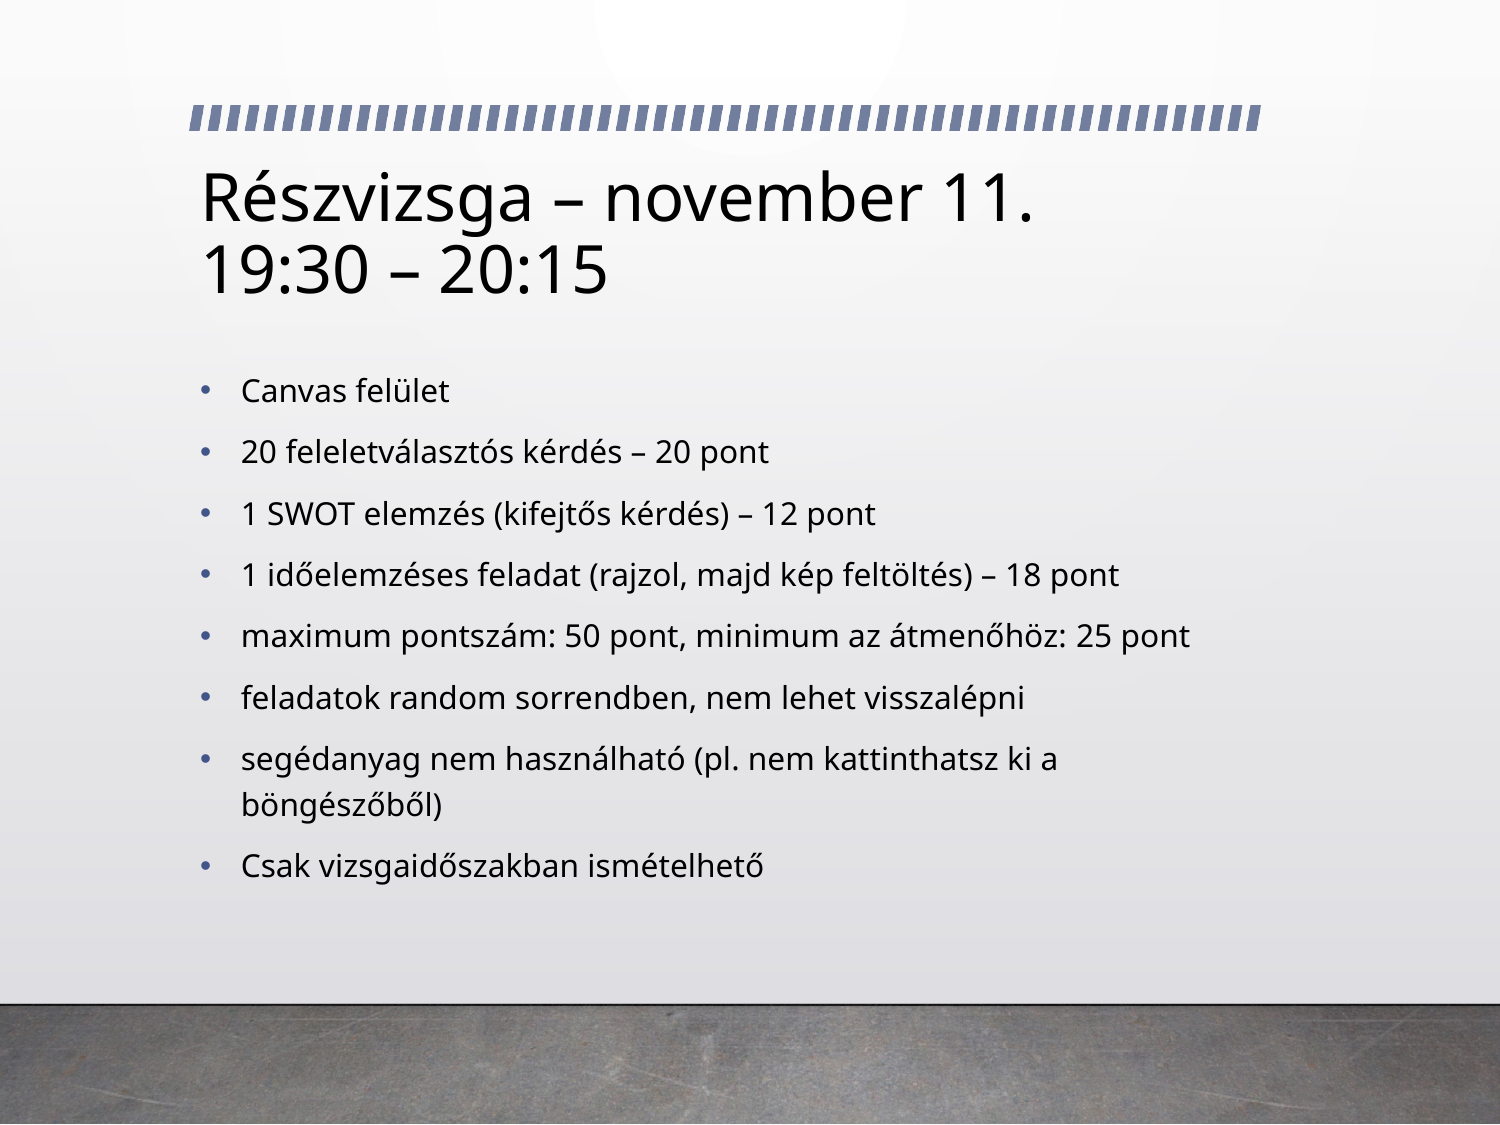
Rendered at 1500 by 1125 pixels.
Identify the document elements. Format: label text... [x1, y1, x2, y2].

list Canvas felület 20 feleletválasztós kérdés – 20 pont 1 SWOT elemzés (kifejtős kérdés) – 12 pont 1 időelemzéses feladat (rajzol, majd kép feltöltés) – 18 pont maximum pontszám: 50 pont, minimum az átmenőhöz: 25 pont feladatok random sorrendben, nem lehet visszalépni segédanyag nem használható (pl. nem kattinthatsz ki a böngészőből) Csak vizsgaidőszakban ismételhető [185, 355, 1264, 895]
title Részvizsga – november 11. 19:30 – 20:15 [185, 156, 1264, 329]
picture [0, 1004, 1500, 1124]
